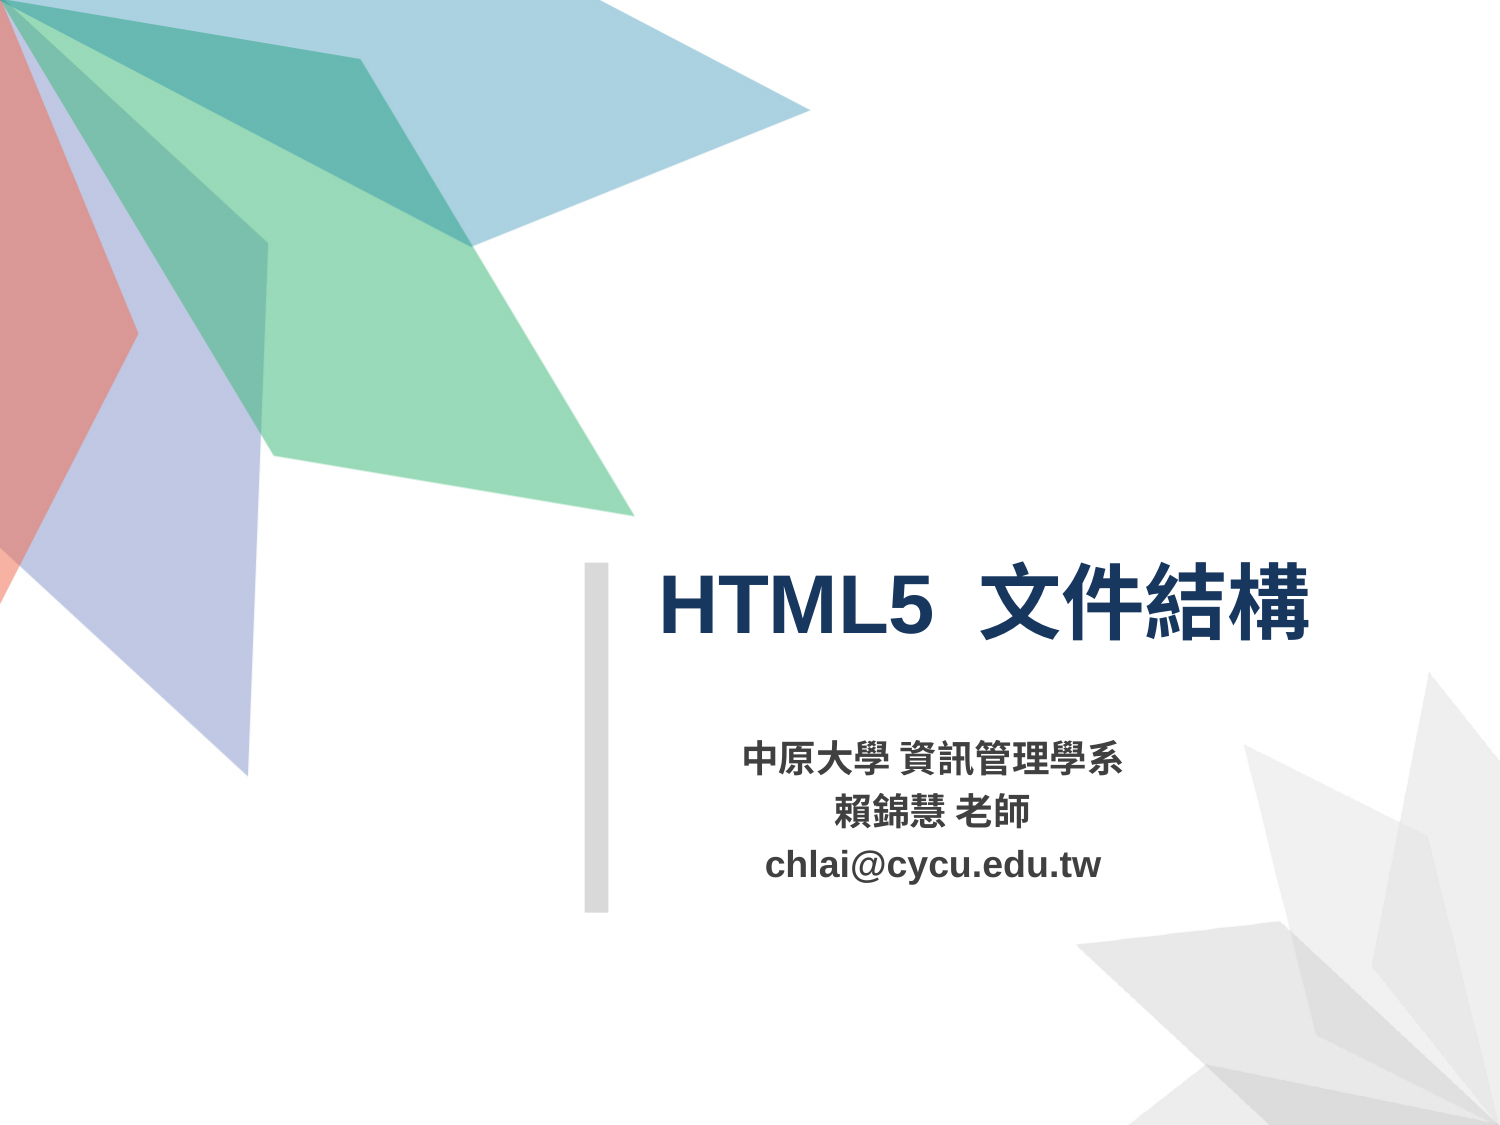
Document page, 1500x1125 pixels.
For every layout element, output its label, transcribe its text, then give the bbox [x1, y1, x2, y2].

subtitle 中原大學 資訊管理學系 賴錦慧 老師 chlai@cycu.edu.tw [631, 727, 1235, 913]
title HTML5 文件結構 [631, 574, 1338, 626]
picture [0, 0, 1500, 1125]
